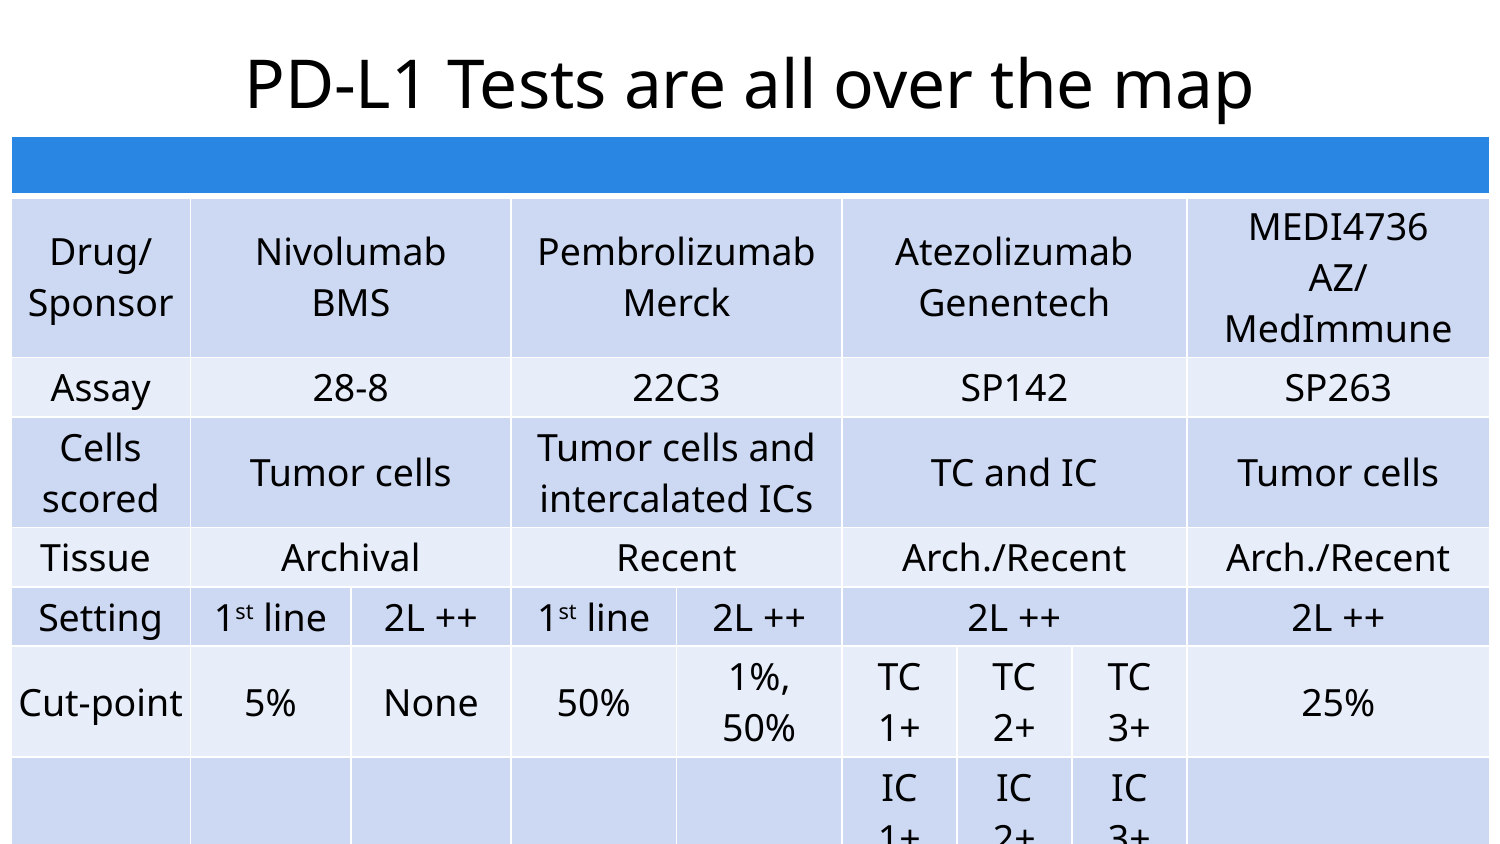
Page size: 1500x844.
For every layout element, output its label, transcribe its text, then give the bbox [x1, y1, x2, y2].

table_cell IC 3+ [1073, 758, 1186, 844]
table_cell TC and IC [843, 418, 1186, 527]
table_cell IC 1+ [843, 758, 956, 844]
table_cell [352, 758, 510, 844]
table_cell Tissue [12, 528, 190, 586]
text_box PD-L1 Tests are all over the map [0, 29, 1500, 137]
table_cell Tumor cells and intercalated ICs [512, 418, 841, 527]
table_cell Setting [12, 588, 190, 645]
table_cell Cells scored [12, 418, 190, 527]
table_cell Nivolumab BMS [191, 199, 510, 357]
table_cell SP263 [1188, 358, 1489, 416]
table_cell 22C3 [512, 358, 841, 416]
table_cell 28-8 [191, 358, 510, 416]
table_header [12, 137, 1489, 193]
table_cell [512, 758, 676, 844]
table_cell [1188, 758, 1489, 844]
table_cell Recent [512, 528, 841, 586]
table_cell TC 3+ [1073, 647, 1186, 756]
table_cell 2L ++ [352, 588, 510, 645]
table_cell Tumor cells [191, 418, 510, 527]
table_cell Cut-point [12, 647, 190, 756]
table_cell 2L ++ [843, 588, 1186, 645]
table_cell 50% [512, 647, 676, 756]
table_cell None [352, 647, 510, 756]
table_cell [677, 758, 841, 844]
table_cell [191, 758, 350, 844]
table_cell Tumor cells [1188, 418, 1489, 527]
table_cell Arch./Recent [843, 528, 1186, 586]
table_cell Drug/ Sponsor [12, 199, 190, 357]
table_cell Assay [12, 358, 190, 416]
table_cell 2L ++ [1188, 588, 1489, 645]
table_cell 5% [191, 647, 350, 756]
table_cell [12, 758, 190, 844]
table_cell Atezolizumab Genentech [843, 199, 1186, 357]
table_cell 1%, 50% [677, 647, 841, 756]
table_cell TC 2+ [958, 647, 1071, 756]
table_cell Pembrolizumab Merck [512, 199, 841, 357]
table_cell IC 2+ [958, 758, 1071, 844]
table_cell 25% [1188, 647, 1489, 756]
table_cell 2L ++ [677, 588, 841, 645]
table_cell TC 1+ [843, 647, 956, 756]
table_cell Arch./Recent [1188, 528, 1489, 586]
table_cell Archival [191, 528, 510, 586]
table_cell MEDI4736 AZ/MedImmune [1188, 199, 1489, 357]
table_cell SP142 [843, 358, 1186, 416]
table_cell 1st line [191, 588, 350, 645]
table_cell 1st line [512, 588, 676, 645]
